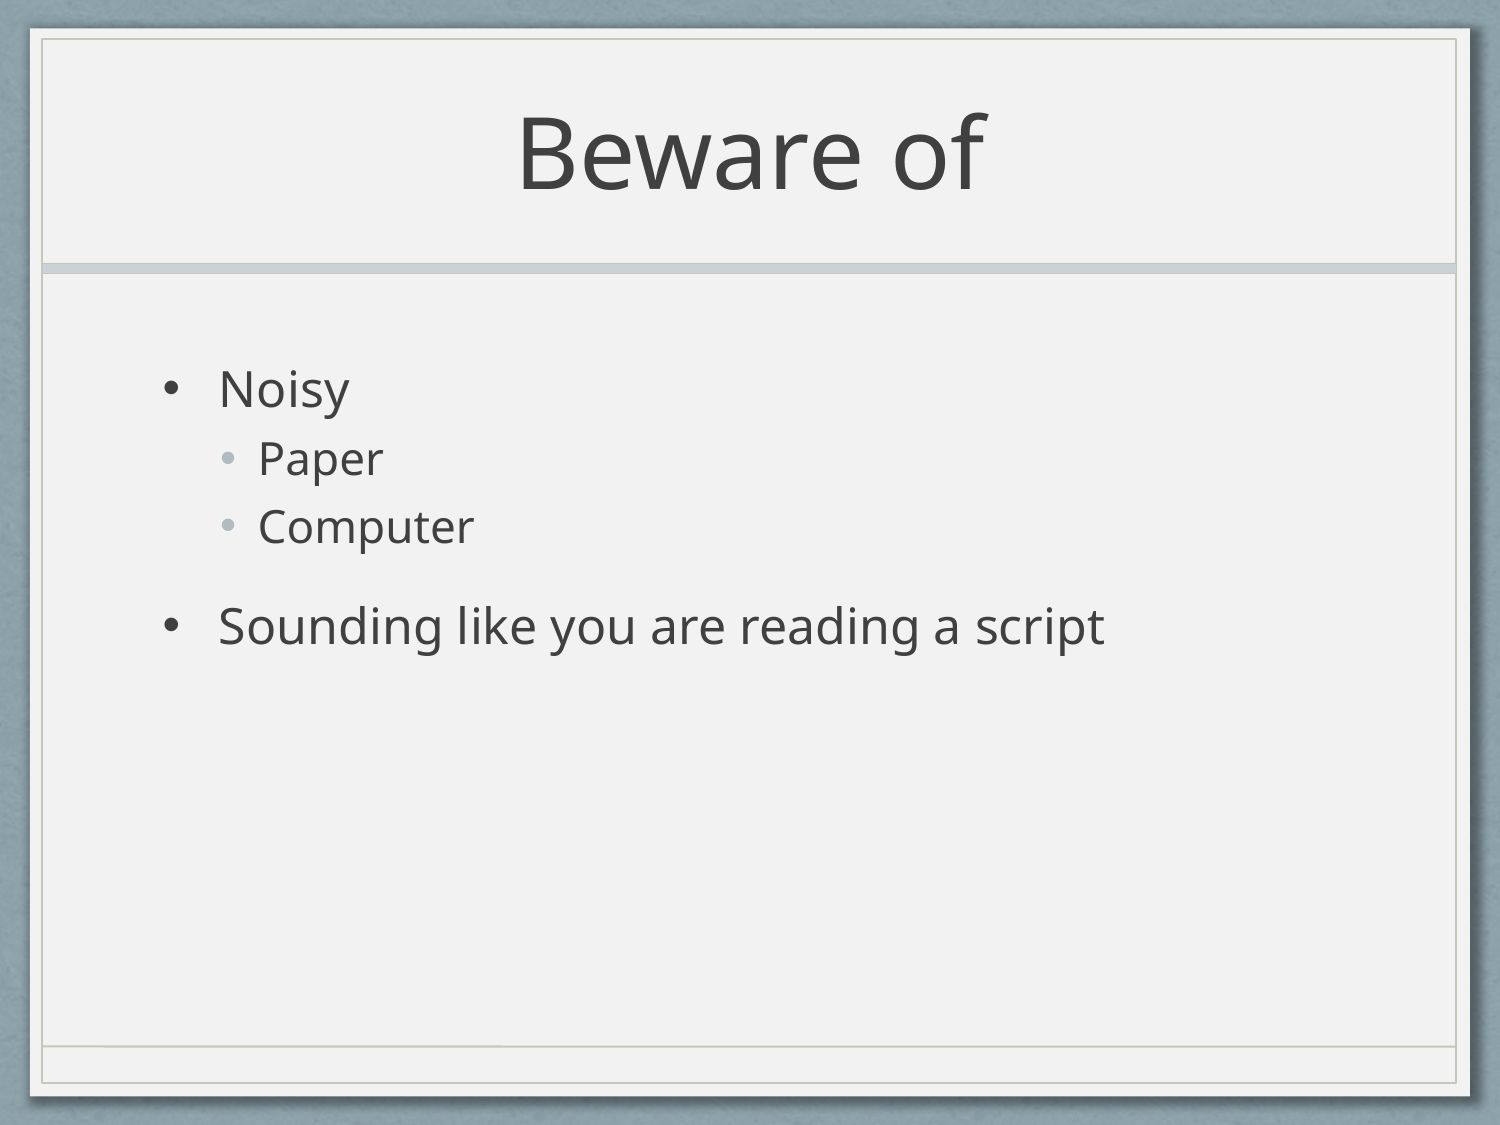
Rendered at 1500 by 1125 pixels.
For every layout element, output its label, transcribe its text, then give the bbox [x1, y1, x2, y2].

title Beware of [147, 40, 1353, 260]
list Noisy Paper Computer Sounding like you are reading a script [147, 350, 1353, 995]
